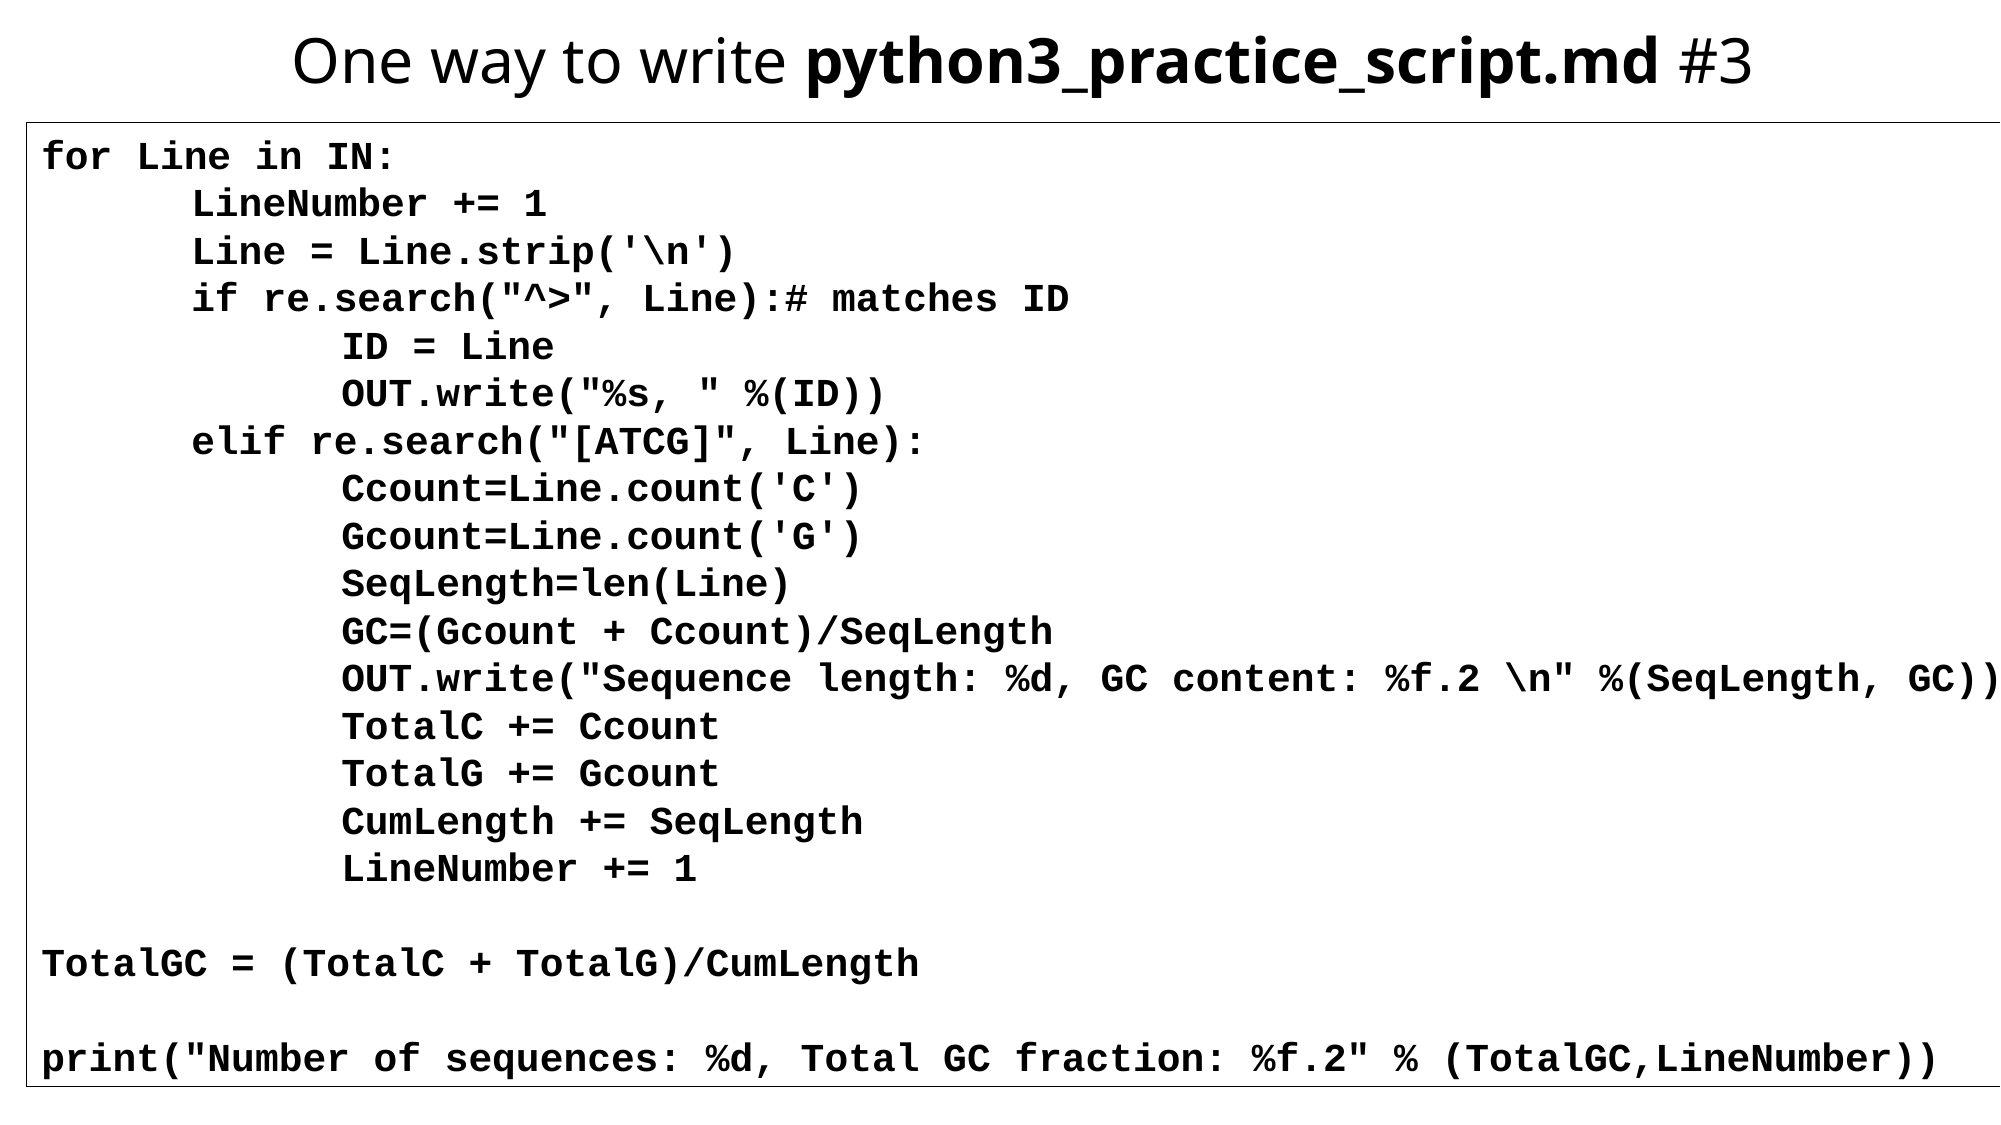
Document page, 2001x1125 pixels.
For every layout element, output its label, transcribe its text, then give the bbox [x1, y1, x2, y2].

text_box One way to write python3_practice_script.md #3 [276, 13, 1770, 104]
text_box for Line in IN: LineNumber += 1 Line = Line.strip('\n') if re.search("^>", Line):# matches ID ID = Line OUT.write("%s, " %(ID)) elif re.search("[ATCG]", Line): Ccount=Line.count('C') Gcount=Line.count('G') SeqLength=len(Line) GC=(Gcount + Ccount)/SeqLength OUT.write("Sequence length: %d, GC content: %f.2 \n" %(SeqLength, GC)) TotalC += Ccount TotalG += Gcount CumLength += SeqLength LineNumber += 1 TotalGC = (TotalC + TotalG)/CumLength print("Number of sequences: %d, Total GC fraction: %f.2" % (TotalGC,LineNumber)) [26, 122, 2000, 1087]
